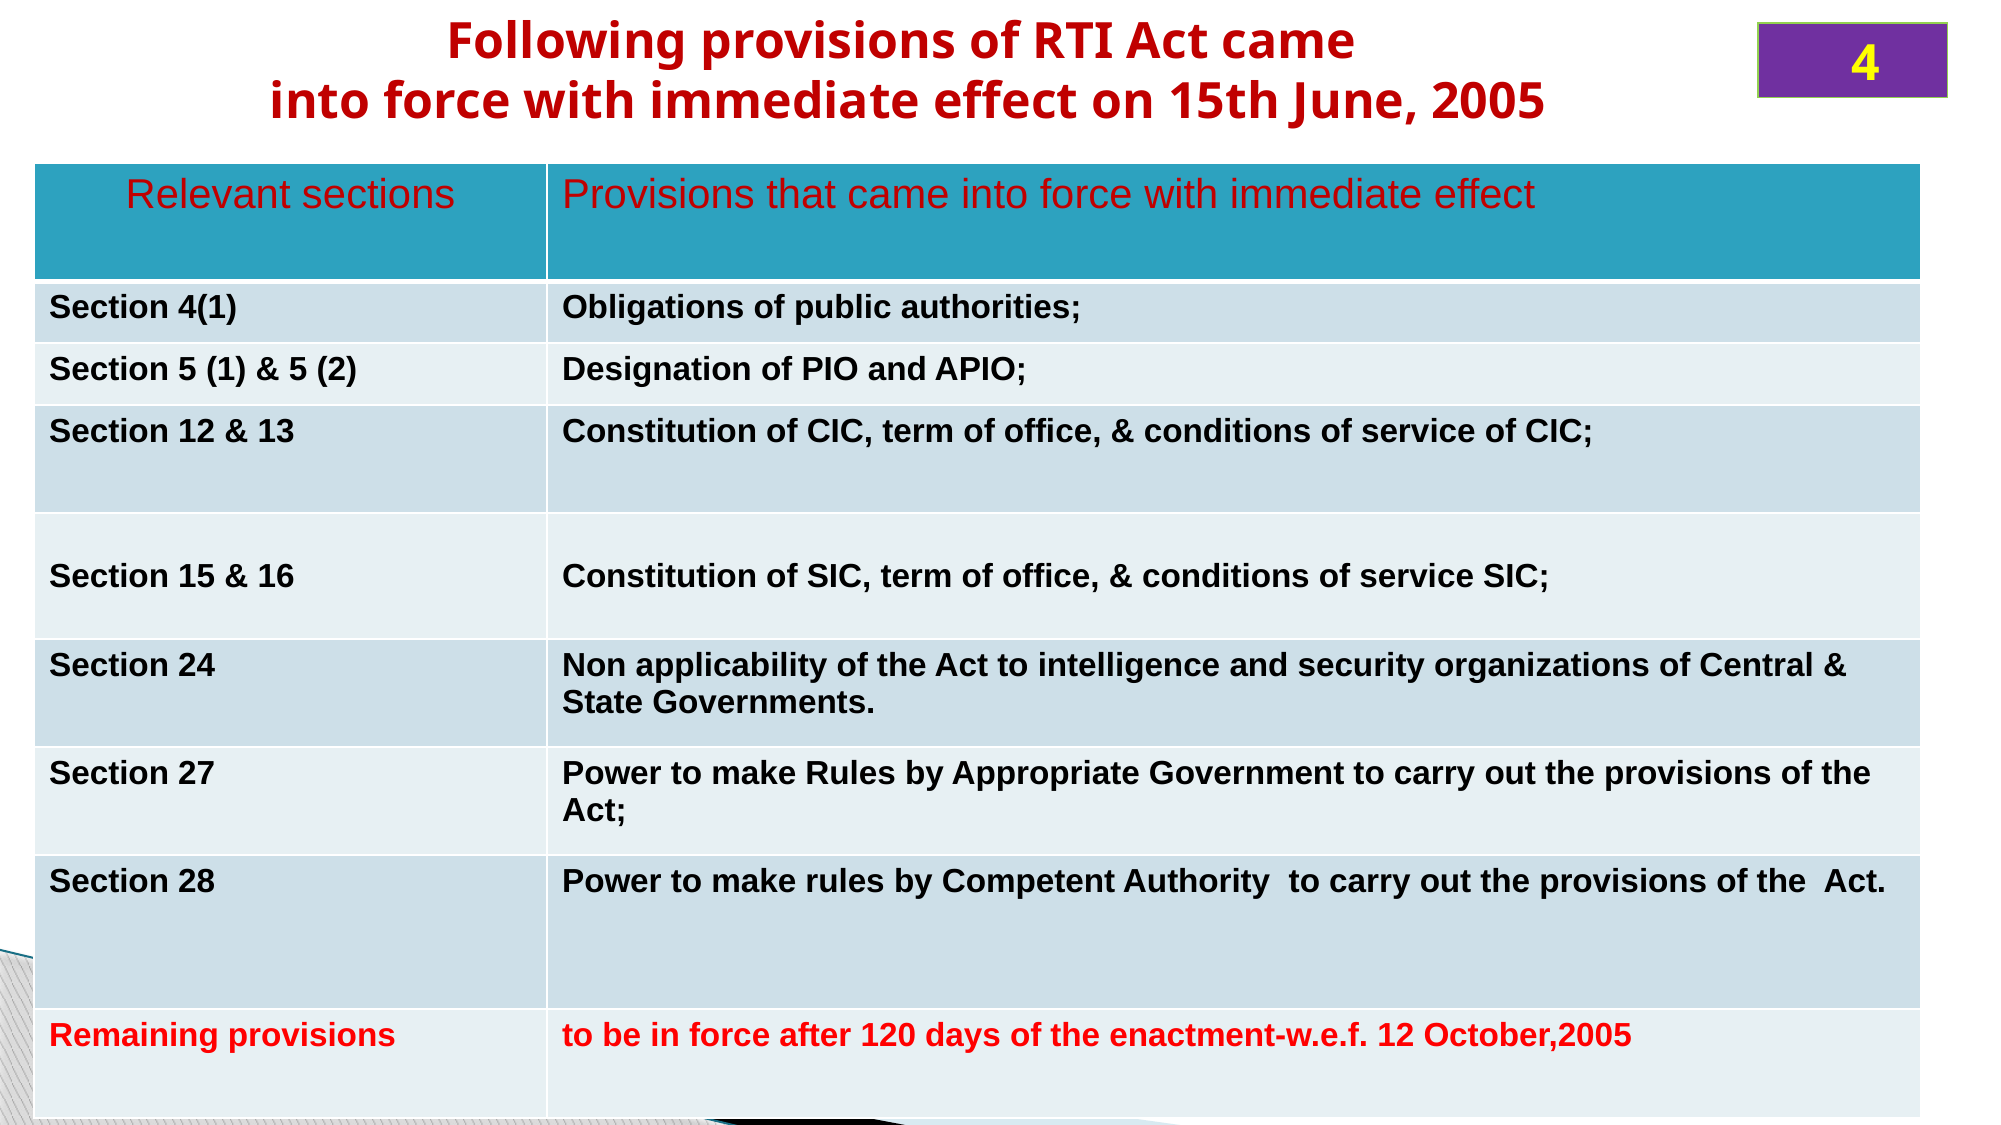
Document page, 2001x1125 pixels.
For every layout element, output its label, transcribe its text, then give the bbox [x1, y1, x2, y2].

table_cell Obligations of public authorities; [548, 284, 1920, 342]
table_cell to be in force after 120 days of the enactment-w.e.f. 12 October,2005 [548, 1010, 1920, 1117]
text_box 4 [1757, 22, 1948, 98]
table_cell Constitution of SIC, term of office, & conditions of service SIC; [548, 514, 1920, 638]
table_cell Section 27 [35, 748, 546, 854]
table_cell Section 24 [35, 640, 546, 746]
table_header Relevant sections [35, 164, 546, 279]
table_cell Section 28 [35, 856, 546, 1008]
table_header Provisions that came into force with immediate effect [548, 164, 1920, 279]
table_cell Power to make Rules by Appropriate Government to carry out the provisions of the Act; [548, 748, 1920, 854]
table_cell Section 4(1) [35, 284, 546, 342]
table_cell Remaining provisions [35, 1010, 546, 1117]
table_cell Section 5 (1) & 5 (2) [35, 344, 546, 404]
table_cell Designation of PIO and APIO; [548, 344, 1920, 404]
table_cell Section 12 & 13 [35, 406, 546, 512]
title Following provisions of RTI Act came into force with immediate effect on 15th June, 2005 [0, 0, 1804, 138]
table_cell Constitution of CIC, term of office, & conditions of service of CIC; [548, 406, 1920, 512]
table_cell Power to make rules by Competent Authority to carry out the provisions of the Act. [548, 856, 1920, 1008]
table_cell Section 15 & 16 [35, 514, 546, 638]
table_cell Non applicability of the Act to intelligence and security organizations of Central & State Governments. [548, 640, 1920, 746]
